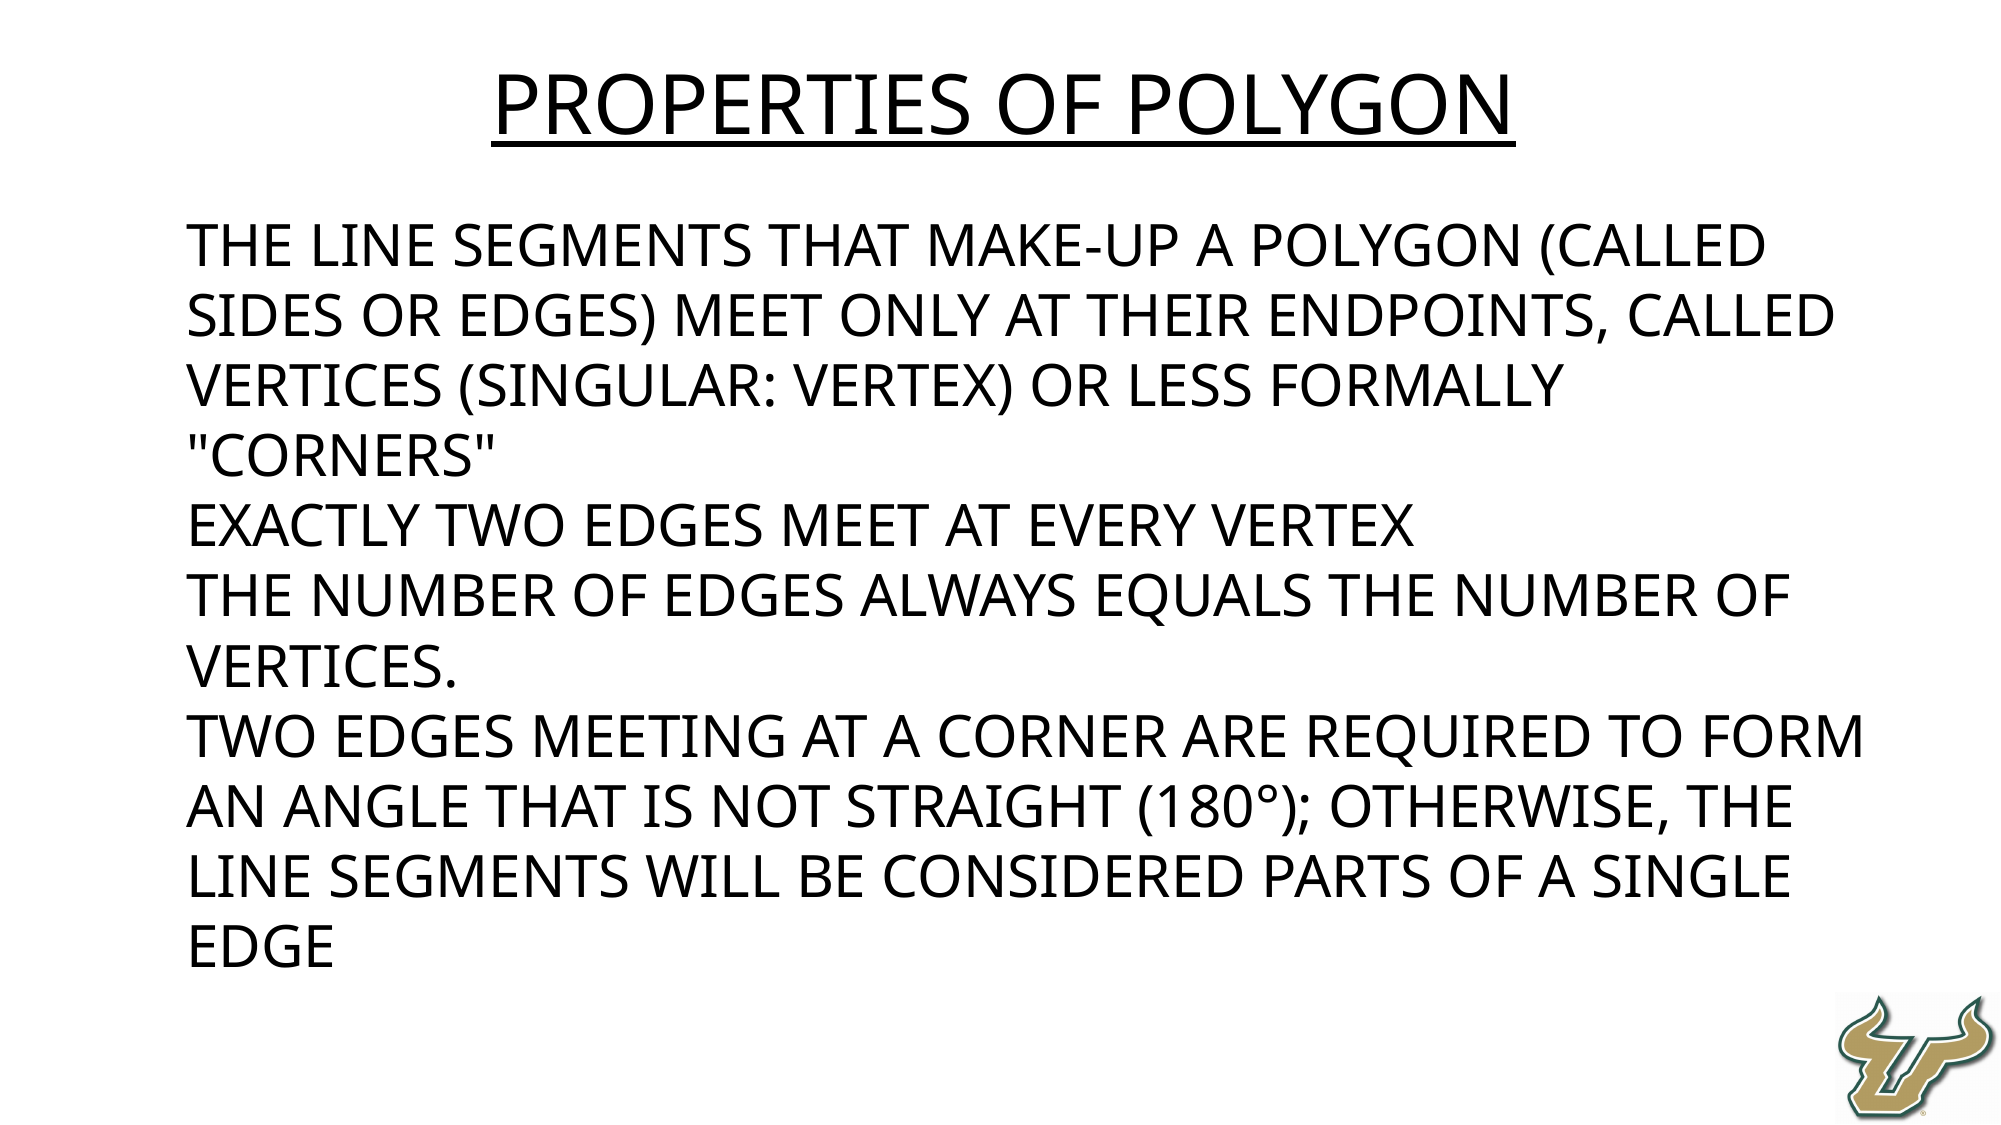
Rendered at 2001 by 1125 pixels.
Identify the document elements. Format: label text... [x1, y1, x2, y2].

list The line segments that make-up a polygon (called sides or edges) meet only at their endpoints, called vertices (singular: vertex) or less formally "corners" Exactly two edges meet at every vertex The number of edges always equals the number of vertices. Two edges meeting at a corner are required to form an angle that is not straight (180°); otherwise, the line segments will be considered parts of a single edge [107, 197, 1893, 990]
list Properties of polygon [261, 43, 1739, 172]
picture [1835, 992, 2000, 1124]
